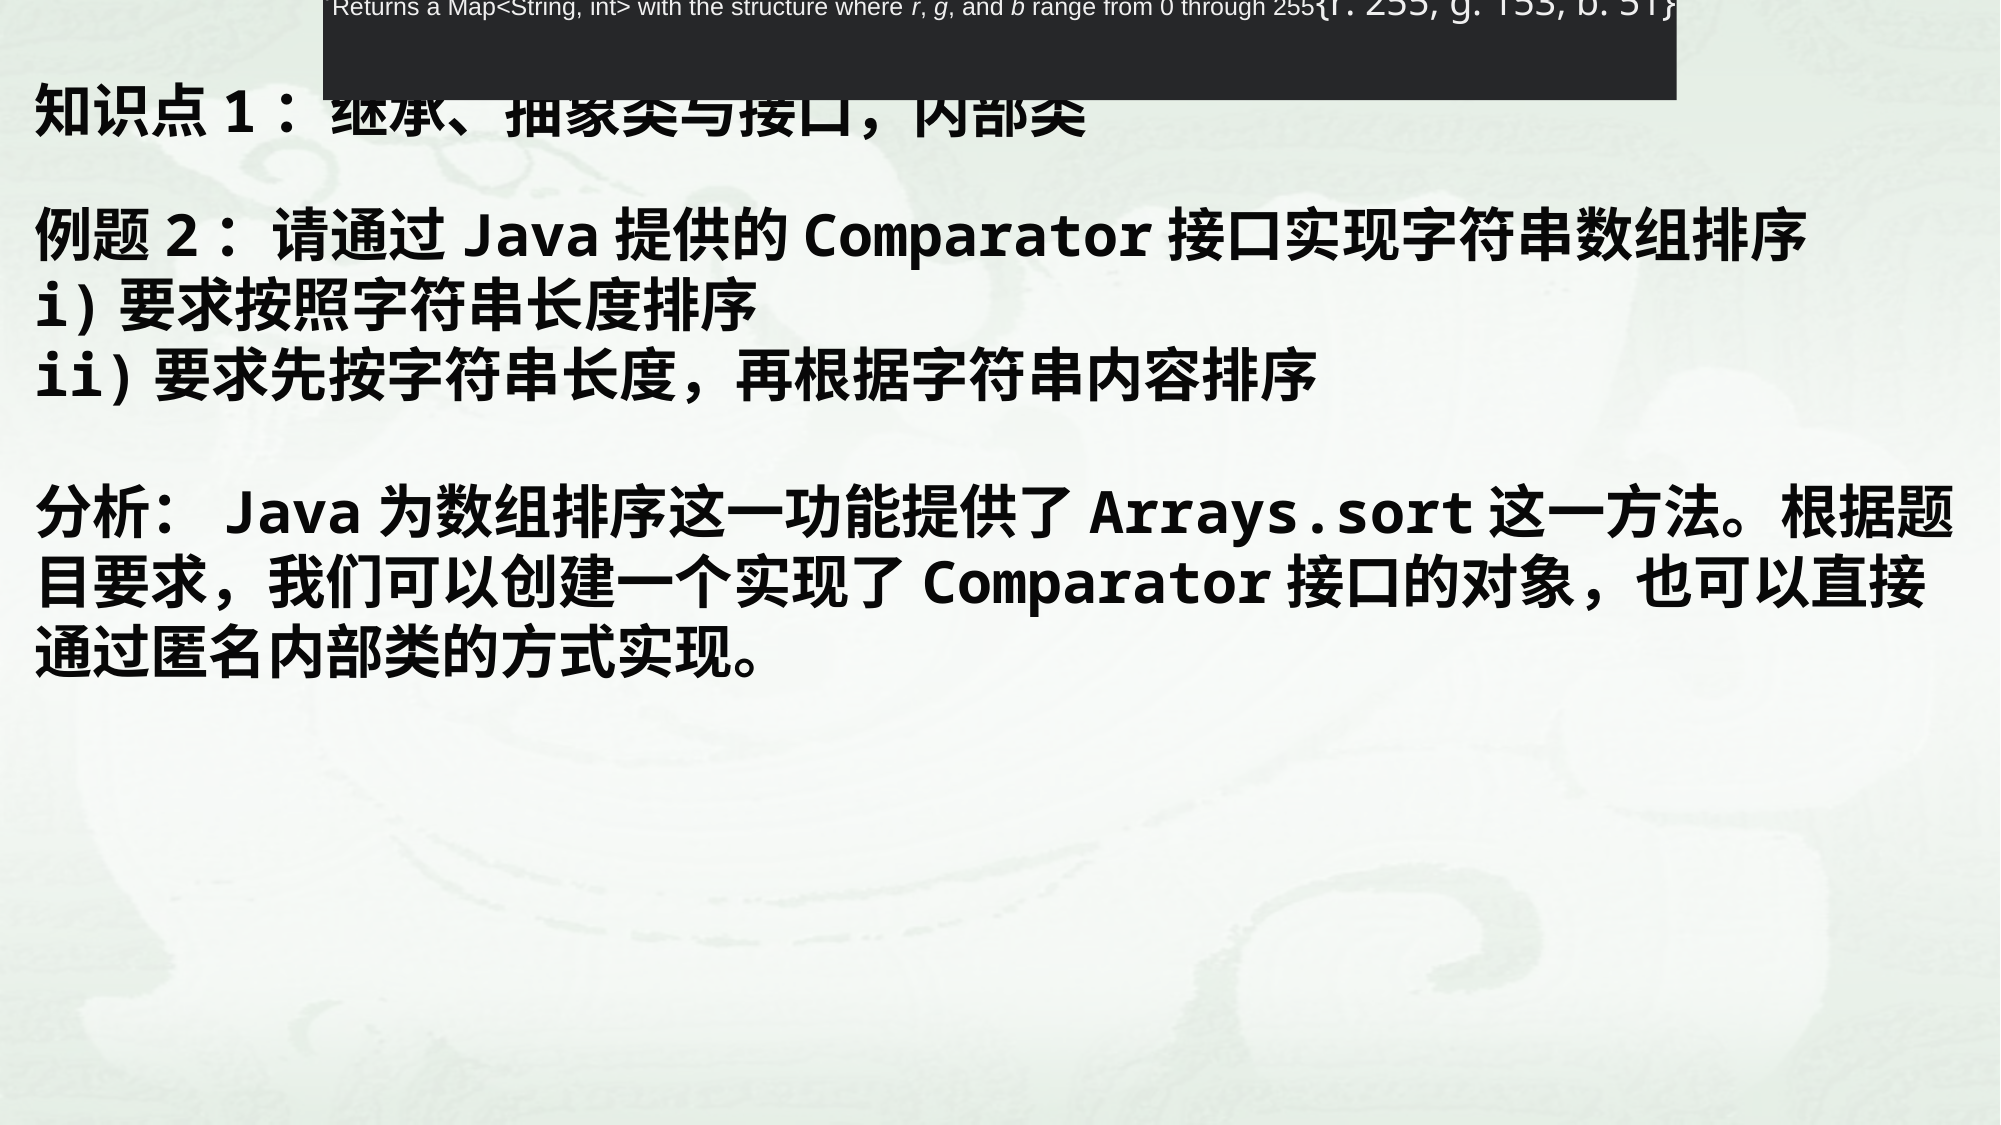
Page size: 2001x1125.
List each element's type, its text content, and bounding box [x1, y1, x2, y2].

text_box Returns a Map<String, int> with the structure where r, g, and b range from 0 through 255{r: 255, g: 153, b: 51} [323, 0, 1677, 101]
text_box 知识点1：继承、抽象类与接口，内部类 [19, 66, 1981, 152]
text_box 分析：Java为数组排序这一功能提供了Arrays.sort这一方法。根据题目要求，我们可以创建一个实现了Comparator接口的对象，也可以直接通过匿名内部类的方式实现。 [19, 468, 1981, 693]
text_box 例题2：请通过Java提供的Comparator接口实现字符串数组排序 i)要求按照字符串长度排序 ii)要求先按字符串长度，再根据字符串内容排序 [19, 190, 1981, 416]
